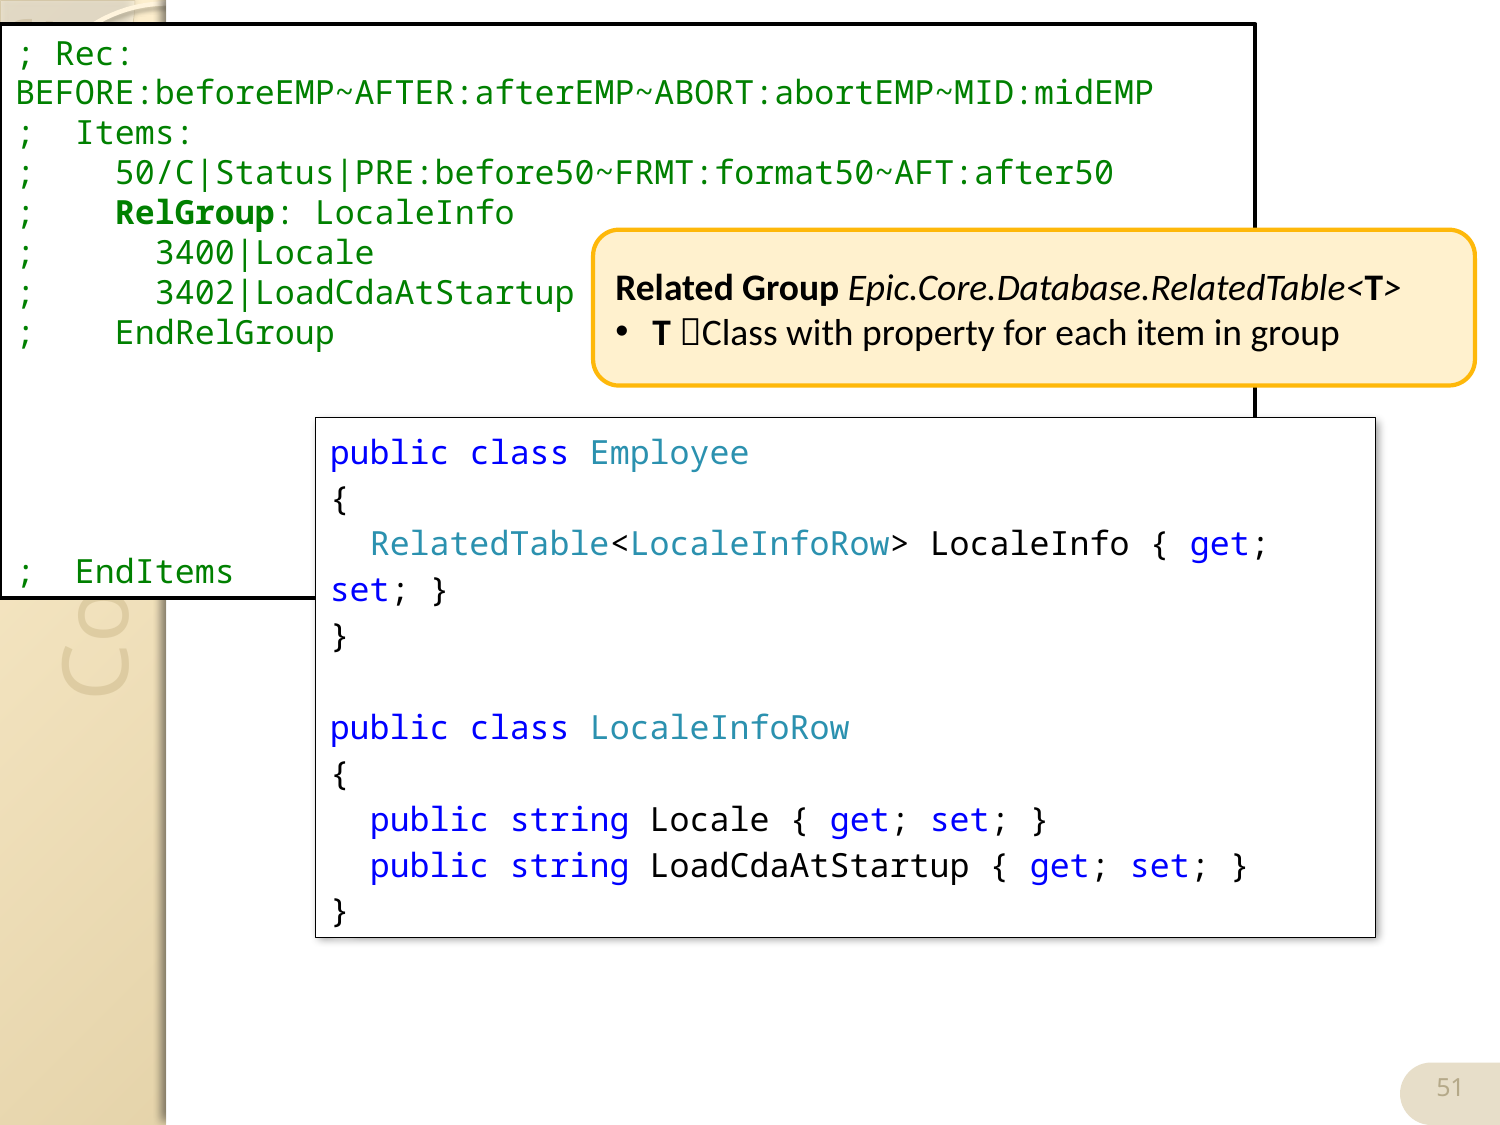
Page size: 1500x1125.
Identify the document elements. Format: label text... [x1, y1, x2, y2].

text_box Related Group Epic.Core.Database.RelatedTable<T> T Class with property for each item in group [590, 227, 1478, 388]
title Item Level [235, 0, 1466, 150]
text_box ; Rec: BEFORE:beforeEMP~AFTER:afterEMP~ABORT:abortEMP~MID:midEMP ; Items: ; 50/C|Status|PRE:before50~FRMT:format50~AFT:after50 ; RelGroup: LocaleInfo ; 3400|Locale ; 3402|LoadCdaAtStartup ; EndRelGroup ; EndItems [0, 22, 1257, 600]
slide_number 51 [1413, 1034, 1488, 1113]
text_box public class Employee { RelatedTable<LocaleInfoRow> LocaleInfo { get; set; } } public class LocaleInfoRow { public string Locale { get; set; } public string LoadCdaAtStartup { get; set; } } [315, 417, 1375, 937]
